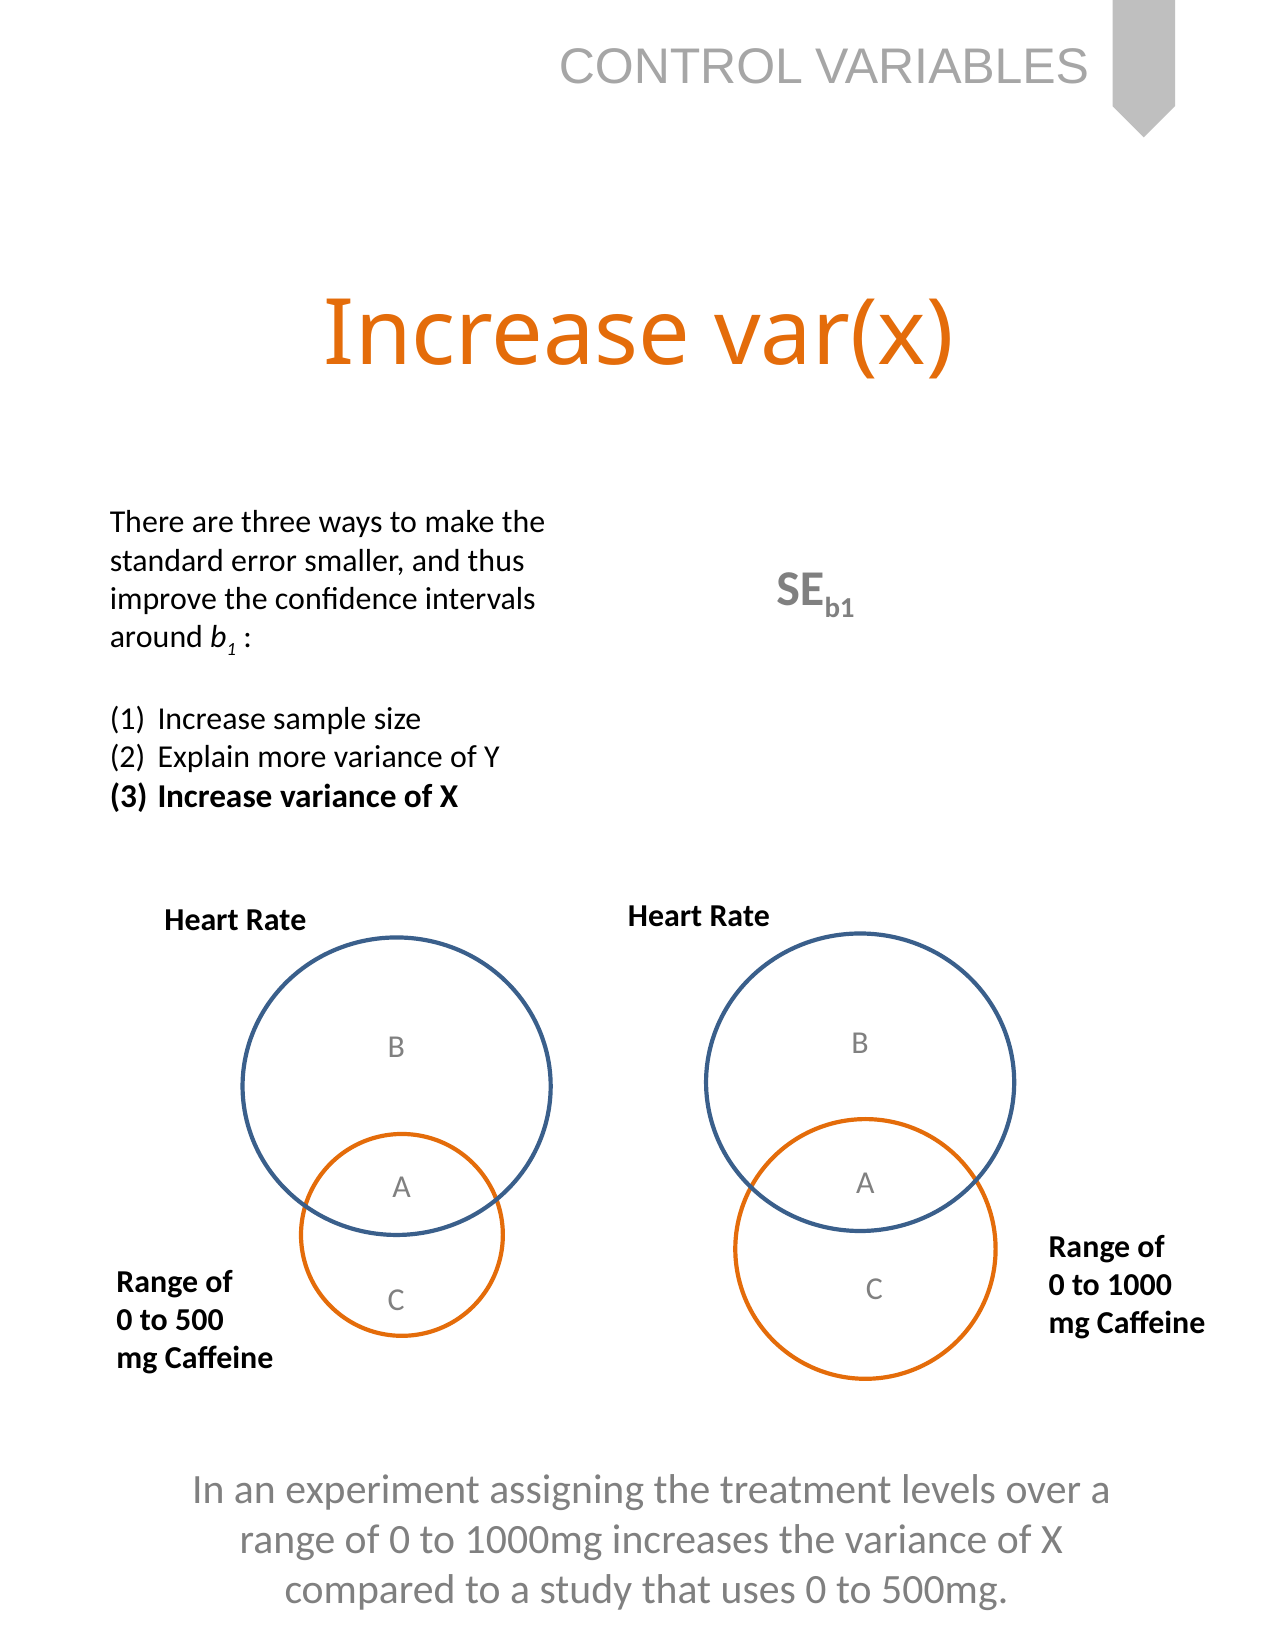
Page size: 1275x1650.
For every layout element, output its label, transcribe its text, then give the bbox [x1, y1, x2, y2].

text_box B [836, 1014, 884, 1068]
text_box There are three ways to make the standard error smaller, and thus improve the confidence intervals around b1 : Increase sample size Explain more variance of Y Increase variance of X [94, 493, 595, 822]
text_box C [851, 1260, 898, 1314]
title Increase var(x) [65, 189, 1213, 465]
text_box Range of 0 to 1000 mg Caffeine [1033, 1218, 1221, 1348]
text_box Range of 0 to 500 mg Caffeine [101, 1252, 289, 1383]
text_box A [377, 1158, 427, 1212]
text_box In an experiment assigning the treatment levels over a range of 0 to 1000mg increases the variance of X compared to a study that uses 0 to 500mg. [172, 1454, 1131, 1620]
text_box [733, 1181, 998, 1381]
text_box Heart Rate [149, 891, 322, 945]
text_box [703, 931, 1017, 1234]
text_box C [372, 1271, 420, 1325]
text_box Heart Rate [613, 887, 785, 941]
text_box A [841, 1154, 890, 1208]
text_box B [372, 1018, 421, 1072]
text_box [298, 1201, 505, 1338]
text_box [240, 935, 553, 1238]
